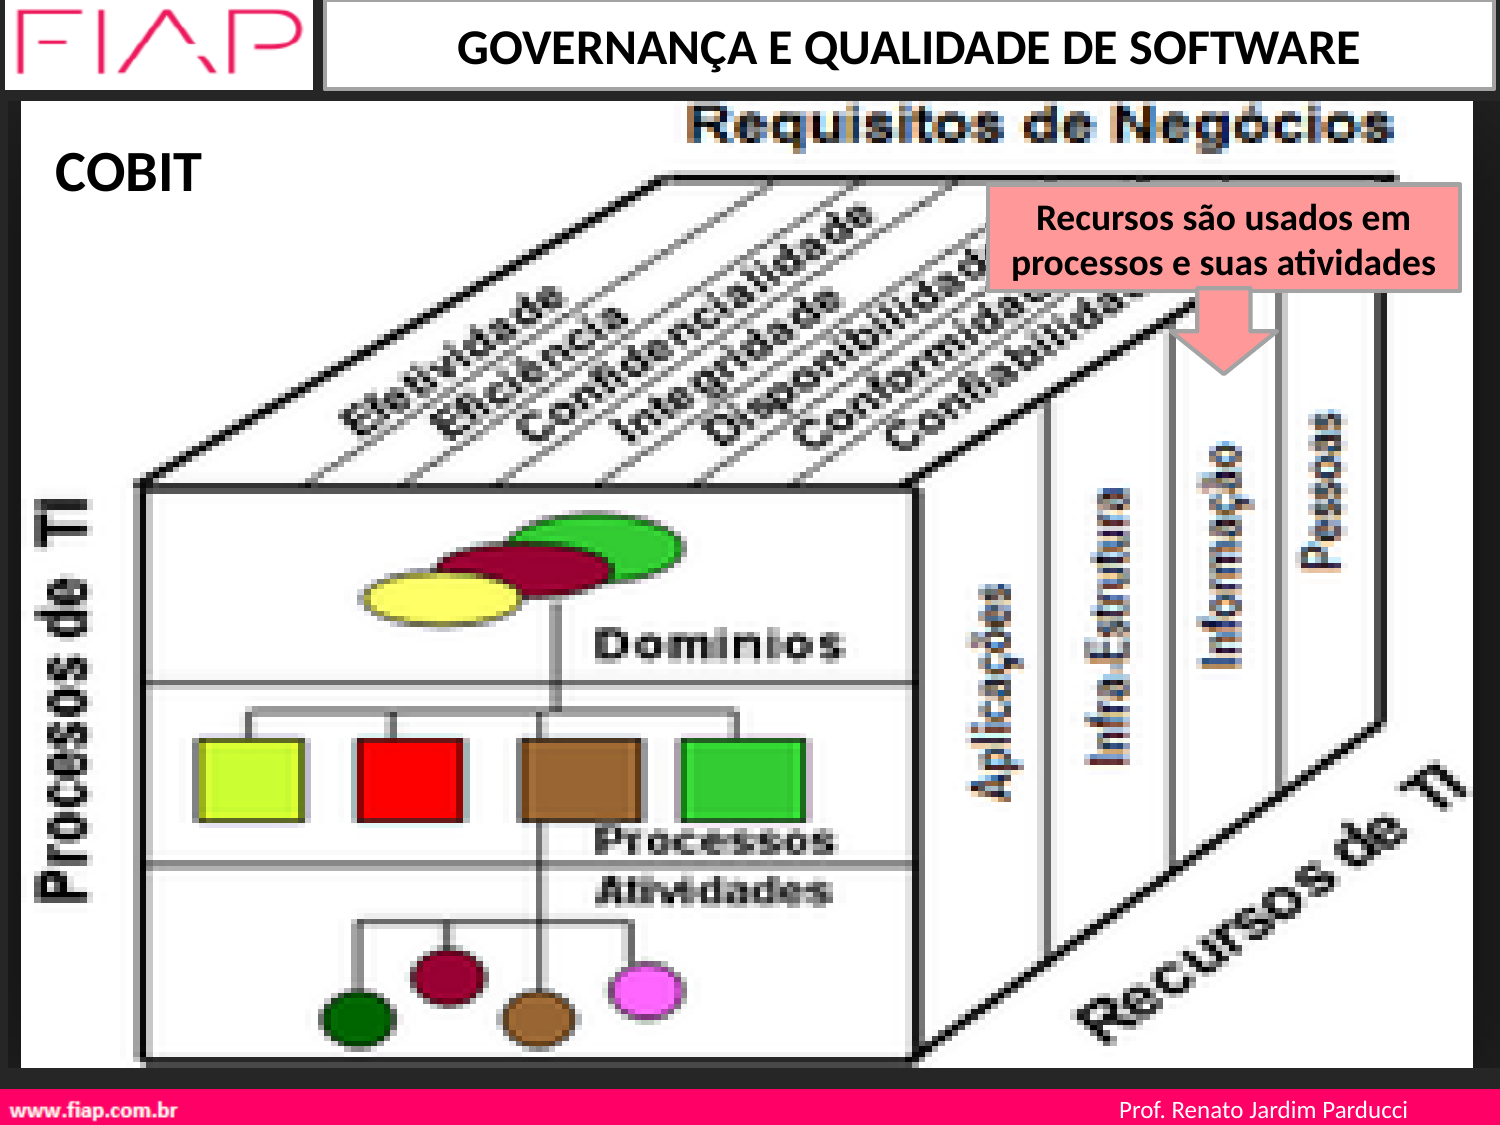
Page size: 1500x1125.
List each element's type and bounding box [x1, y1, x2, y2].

picture [8, 101, 1500, 1068]
